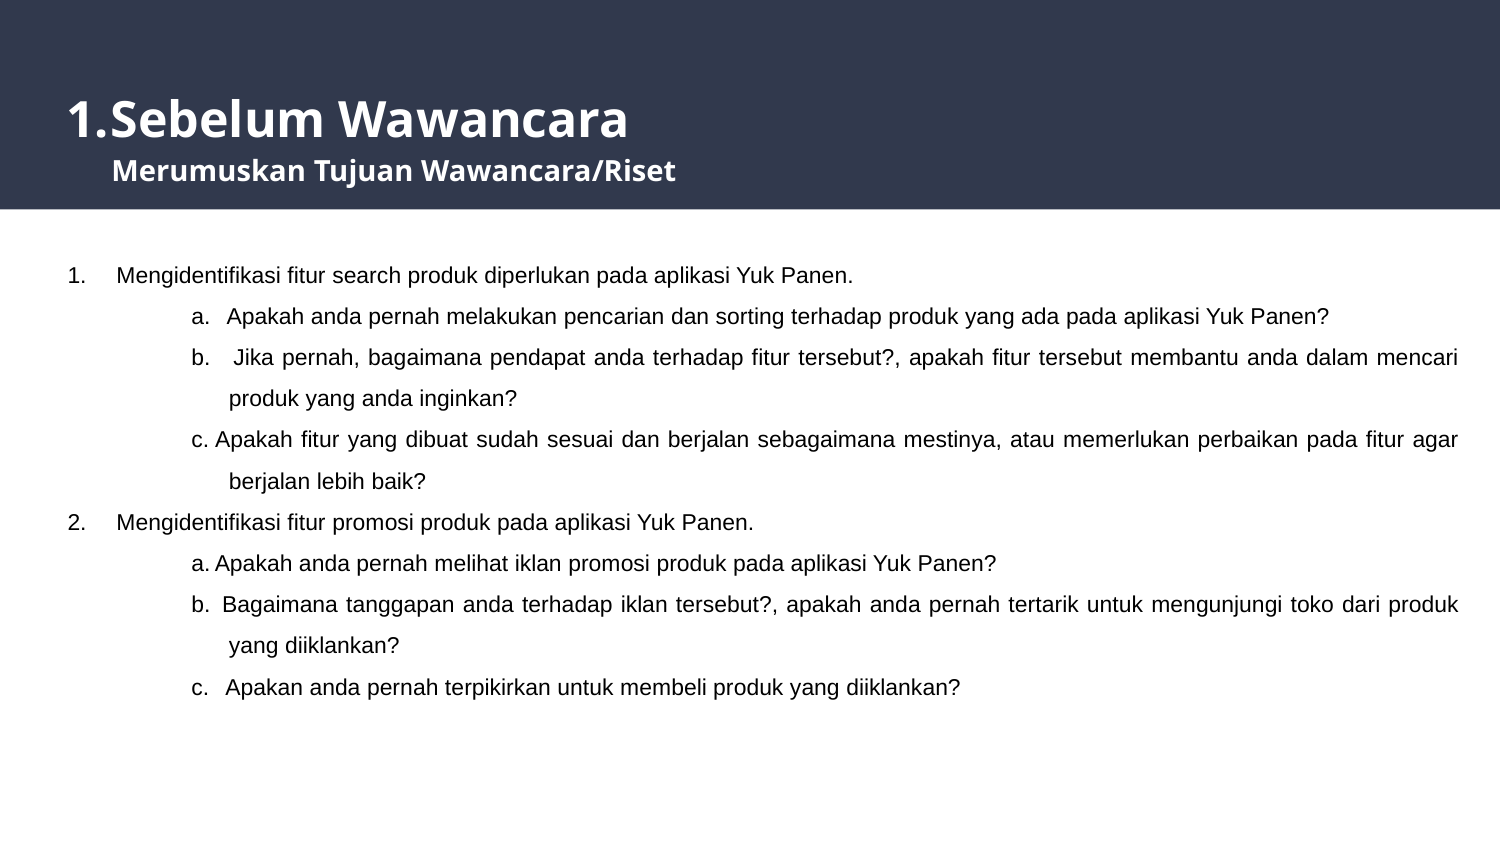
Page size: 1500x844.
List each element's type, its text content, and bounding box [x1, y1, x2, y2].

title Sebelum Wawancara Merumuskan Tujuan Wawancara/Riset [51, 63, 1450, 166]
text_box Mengidentifikasi fitur search produk diperlukan pada aplikasi Yuk Panen. a. Apakah anda pernah melakukan pencarian dan sorting terhadap produk yang ada pada aplikasi Yuk Panen? b. Jika pernah, bagaimana pendapat anda terhadap fitur tersebut?, apakah fitur tersebut membantu anda dalam mencari produk yang anda inginkan? c. Apakah fitur yang dibuat sudah sesuai dan berjalan sebagaimana mestinya, atau memerlukan perbaikan pada fitur agar berjalan lebih baik? Mengidentifikasi fitur promosi produk pada aplikasi Yuk Panen. a. Apakah anda pernah melihat iklan promosi produk pada aplikasi Yuk Panen? b. Bagaimana tanggapan anda terhadap iklan tersebut?, apakah anda pernah tertarik untuk mengunjungi toko dari produk yang diiklankan? c. Apakan anda pernah terpikirkan untuk membeli produk yang diiklankan? [26, 231, 1475, 756]
